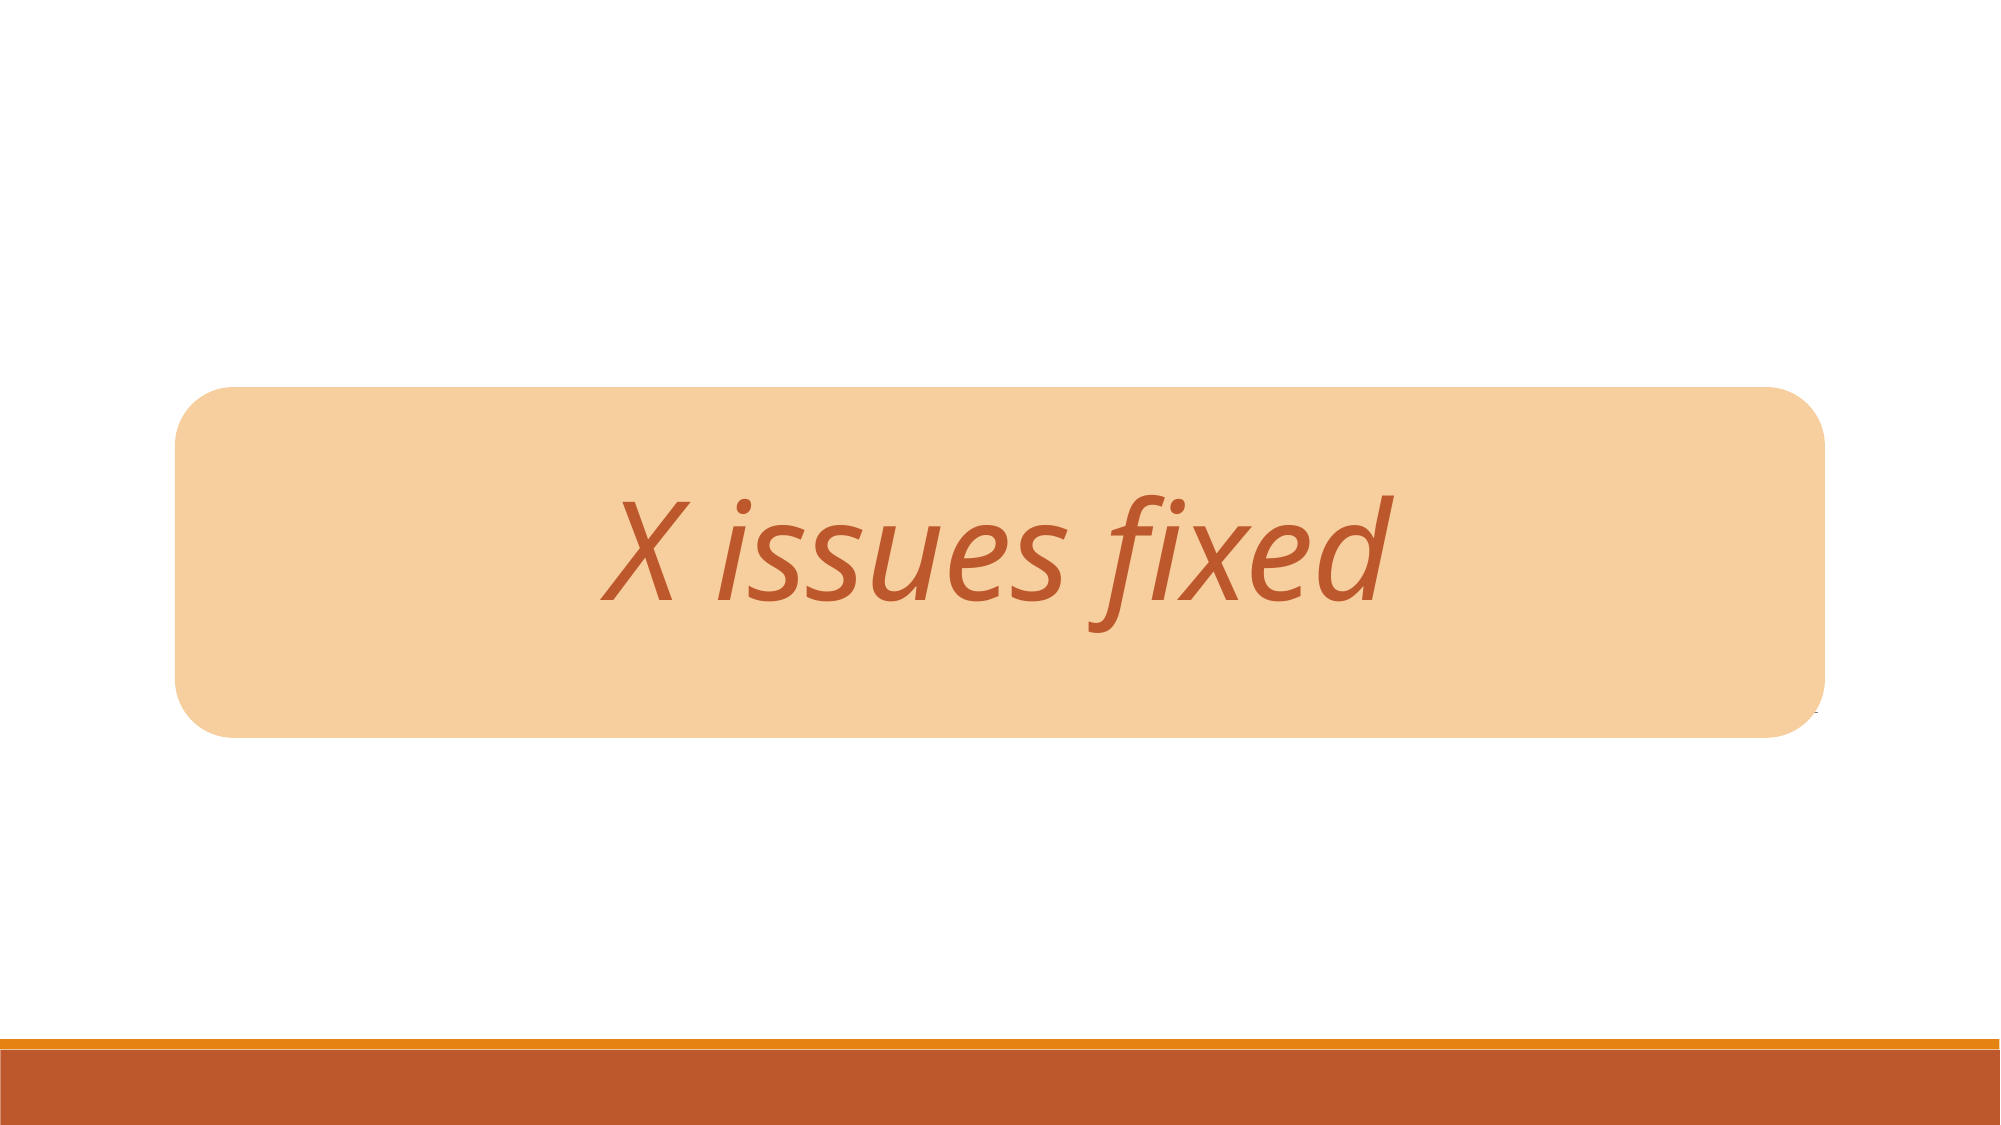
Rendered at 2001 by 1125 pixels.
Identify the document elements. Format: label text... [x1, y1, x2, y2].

title X issues fixed [174, 284, 1825, 636]
text_box [174, 636, 1825, 738]
